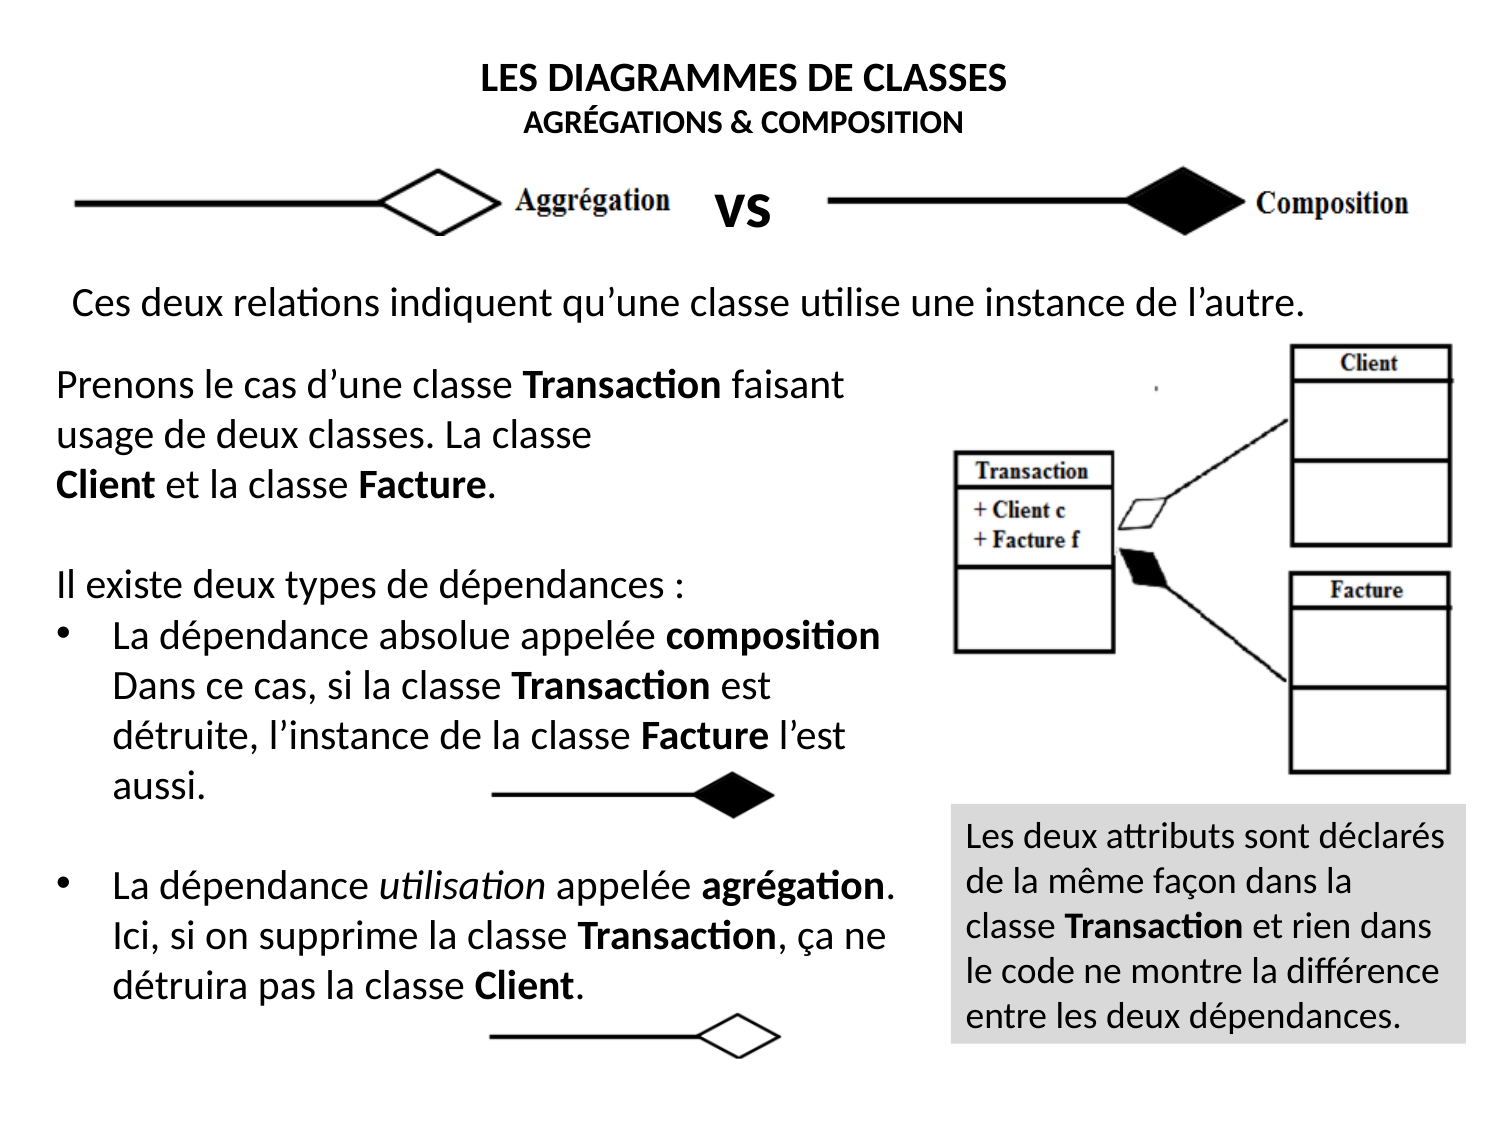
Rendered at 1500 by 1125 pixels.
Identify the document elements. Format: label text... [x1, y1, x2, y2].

text_box LES DIAGRAMMES DE CLASSES AGRÉGATIONS & COMPOSITION [41, 42, 1447, 148]
text_box Les deux attributs sont déclarés de la même façon dans la classe Transaction et rien dans le code ne montre la différence entre les deux dépendances. [950, 803, 1466, 1044]
text_box Ces deux relations indiquent qu’une classe utilise une instance de l’autre. [57, 267, 1432, 332]
picture [950, 337, 1456, 781]
text_box vs [699, 153, 788, 248]
text_box Prenons le cas d’une classe Transaction faisant usage de deux classes. La classe Client et la classe Facture. Il existe deux types de dépendances : La dépendance absolue appelée composition Dans ce cas, si la classe Transaction est détruite, l’instance de la classe Facture l’est aussi. La dépendance utilisation appelée agrégation. Ici, si on supprime la classe Transaction, ça ne détruira pas la classe Client. [41, 349, 928, 1115]
picture [480, 1008, 784, 1063]
picture [64, 166, 676, 236]
picture [820, 163, 1427, 239]
picture [480, 769, 784, 824]
